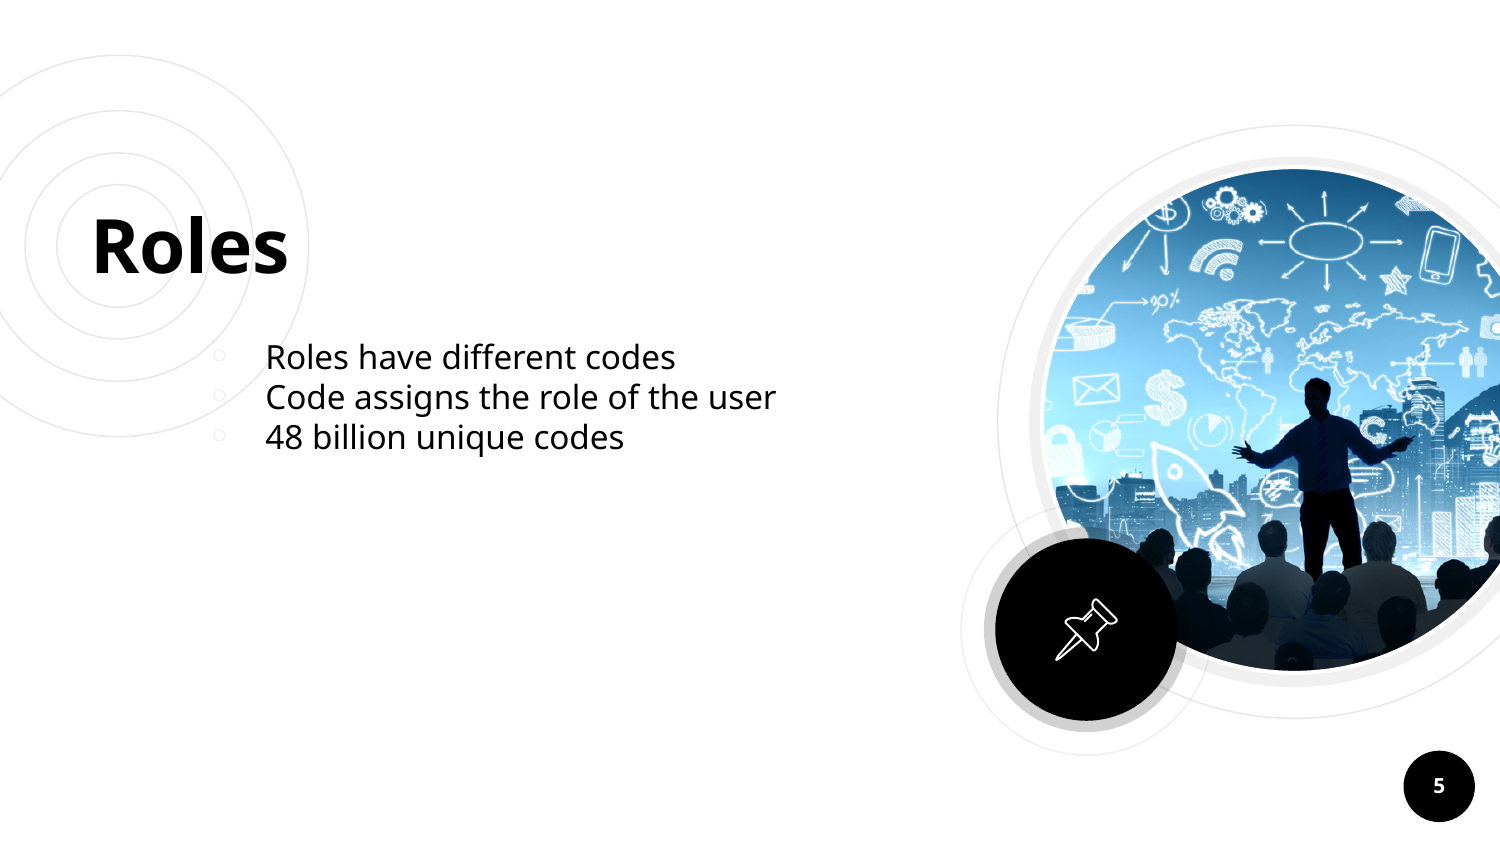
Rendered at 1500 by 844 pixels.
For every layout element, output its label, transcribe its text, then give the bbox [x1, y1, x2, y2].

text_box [959, 503, 1213, 757]
list Roles have different codes Code assigns the role of the user 48 billion unique codes [175, 321, 932, 751]
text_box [1055, 599, 1117, 661]
slide_number 5 [1403, 750, 1475, 823]
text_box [795, 166, 1500, 721]
title Roles [75, 191, 790, 304]
